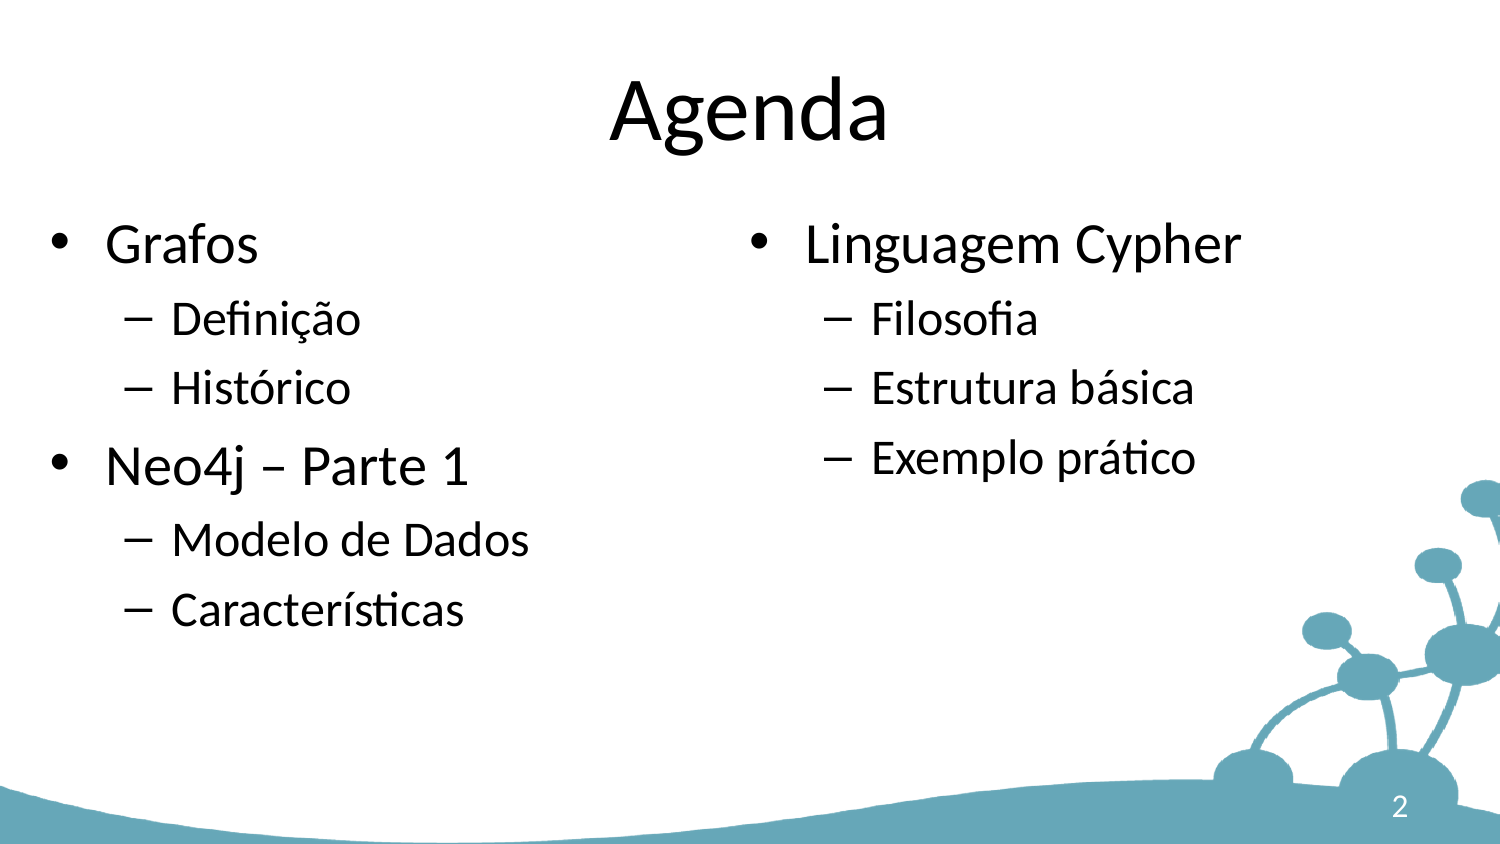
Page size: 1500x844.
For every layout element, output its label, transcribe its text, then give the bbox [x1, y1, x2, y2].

list Grafos Definição Histórico Neo4j – Parte 1 Modelo de Dados Características Linguagem Cypher Filosofia Estrutura básica Exemplo prático [34, 197, 1464, 836]
title Agenda [75, 33, 1425, 175]
